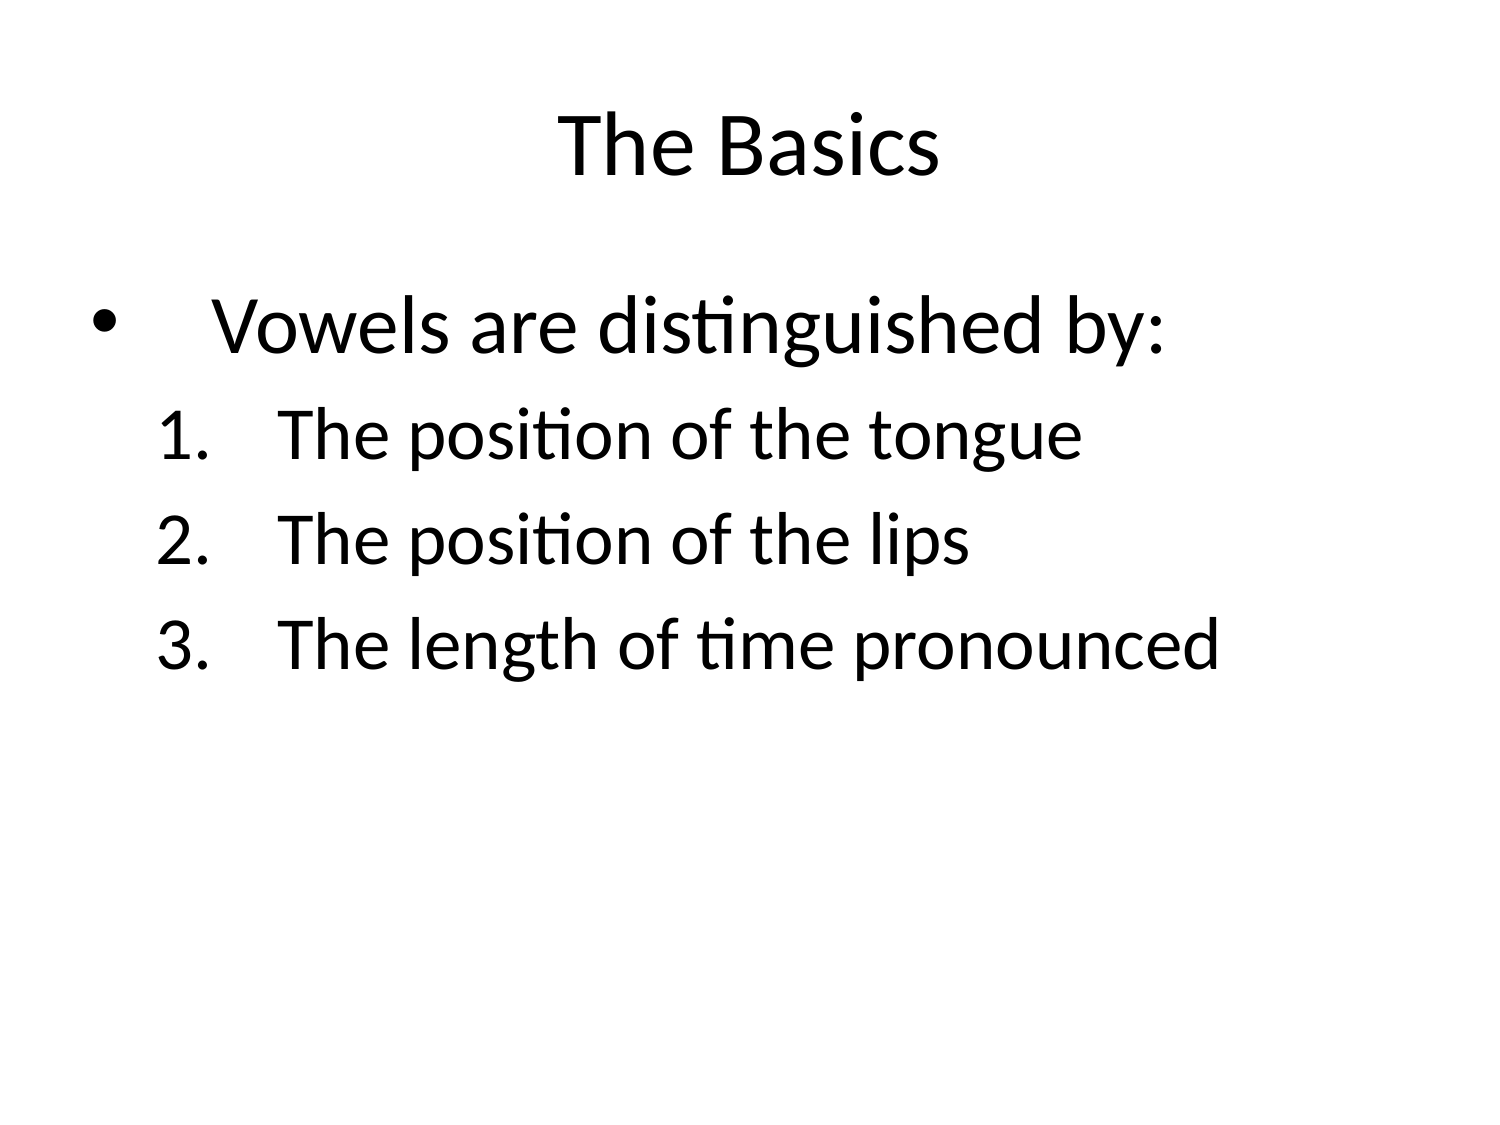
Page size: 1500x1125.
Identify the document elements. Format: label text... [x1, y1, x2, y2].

list Vowels are distinguished by: The position of the tongue The position of the lips The length of time pronounced [75, 262, 1425, 1005]
title The Basics [75, 45, 1425, 233]
